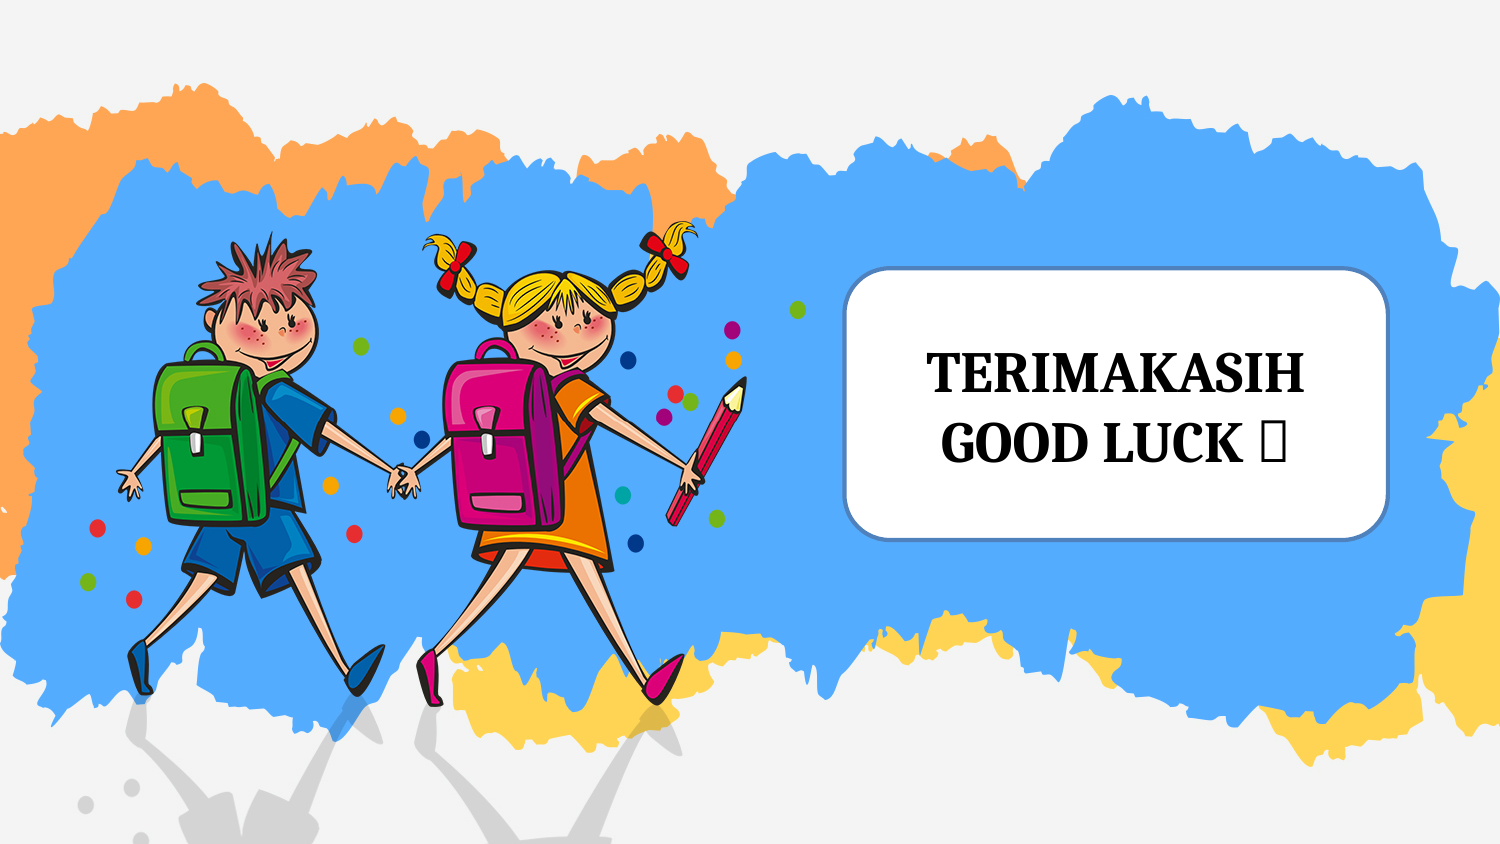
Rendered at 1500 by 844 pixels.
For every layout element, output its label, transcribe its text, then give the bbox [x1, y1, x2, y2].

picture [0, 0, 1500, 844]
text_box TERIMAKASIH GOOD LUCK  [842, 266, 1390, 543]
